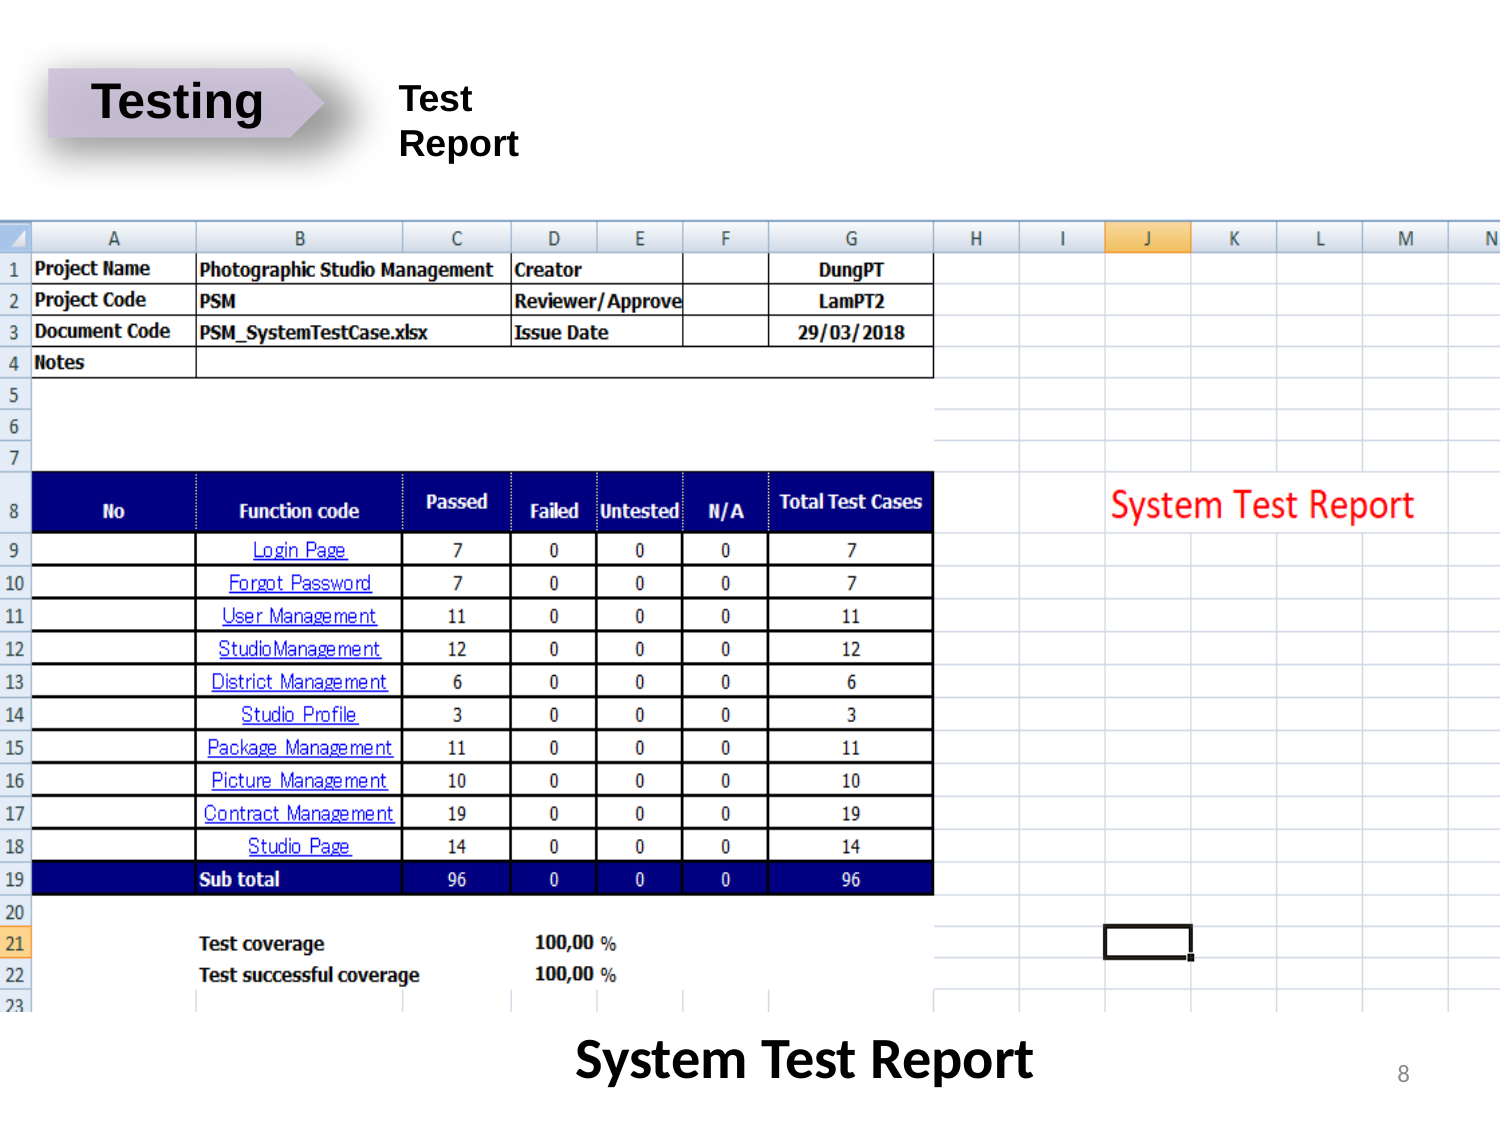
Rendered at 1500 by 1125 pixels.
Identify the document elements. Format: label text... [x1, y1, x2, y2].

text_box Testing [48, 68, 325, 138]
text_box System Test Report [560, 1020, 1051, 1098]
text_box Test Report [383, 66, 563, 172]
slide_number 8 [1074, 1042, 1425, 1103]
picture [0, 219, 1500, 1012]
